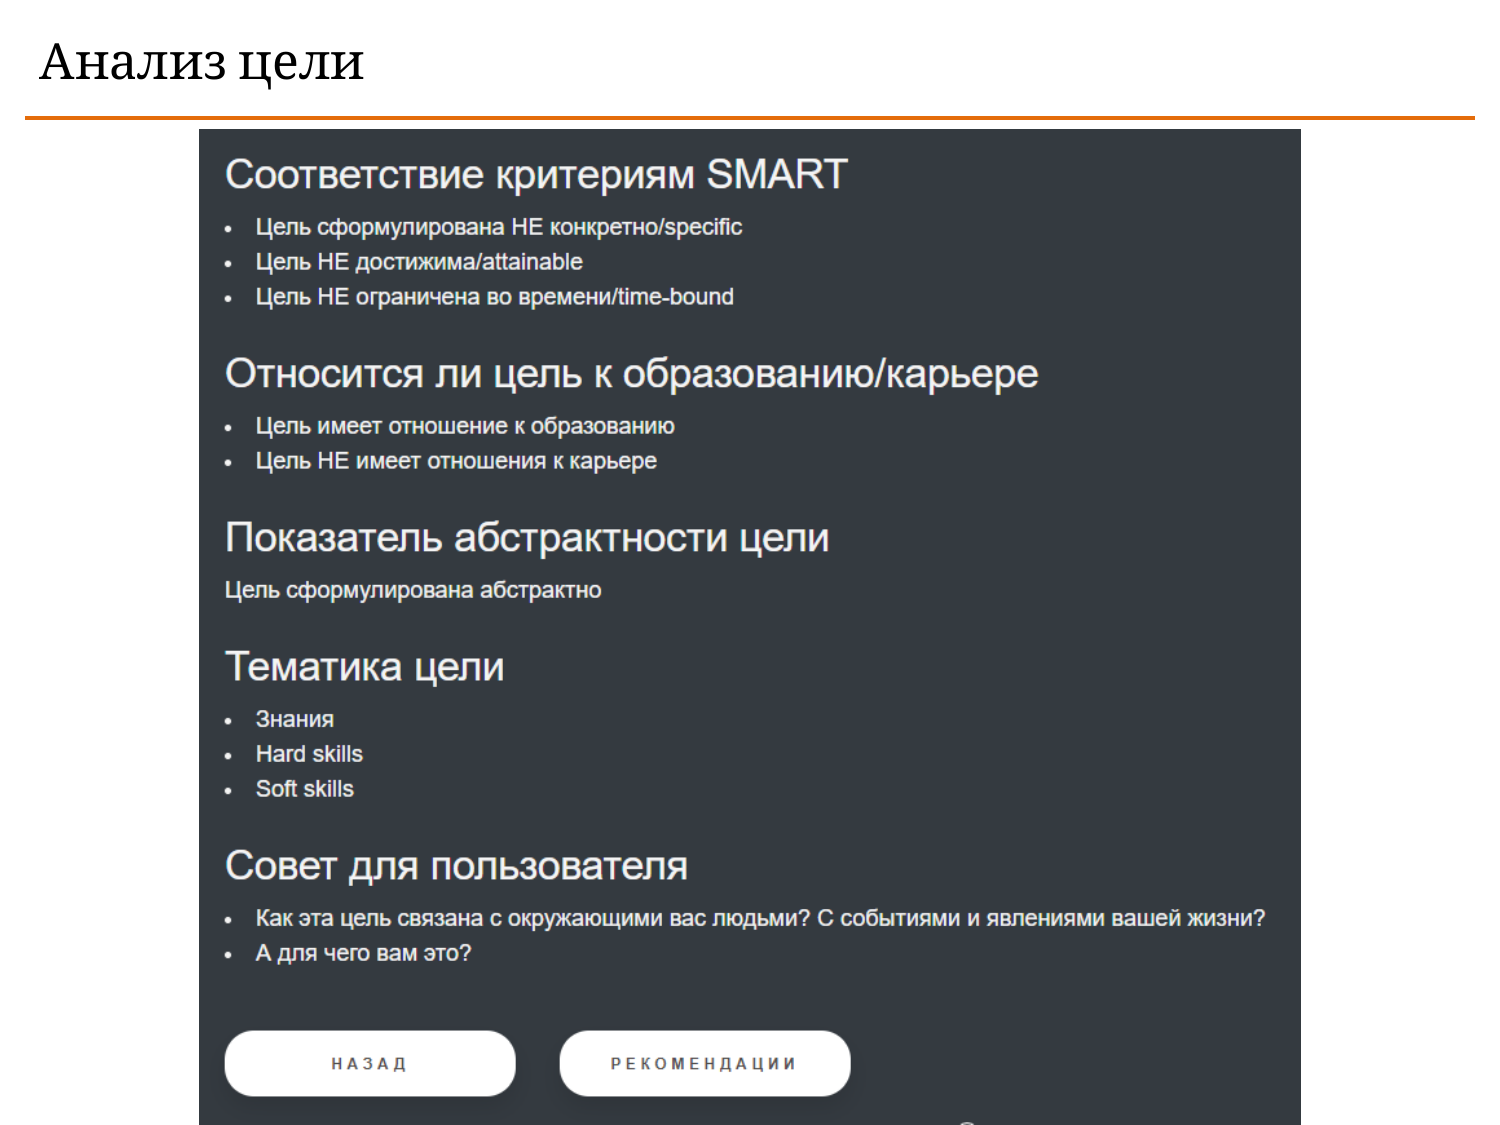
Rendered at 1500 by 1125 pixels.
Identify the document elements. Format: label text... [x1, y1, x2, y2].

text_box Анализ цели [25, 21, 1286, 97]
picture [199, 129, 1301, 1125]
